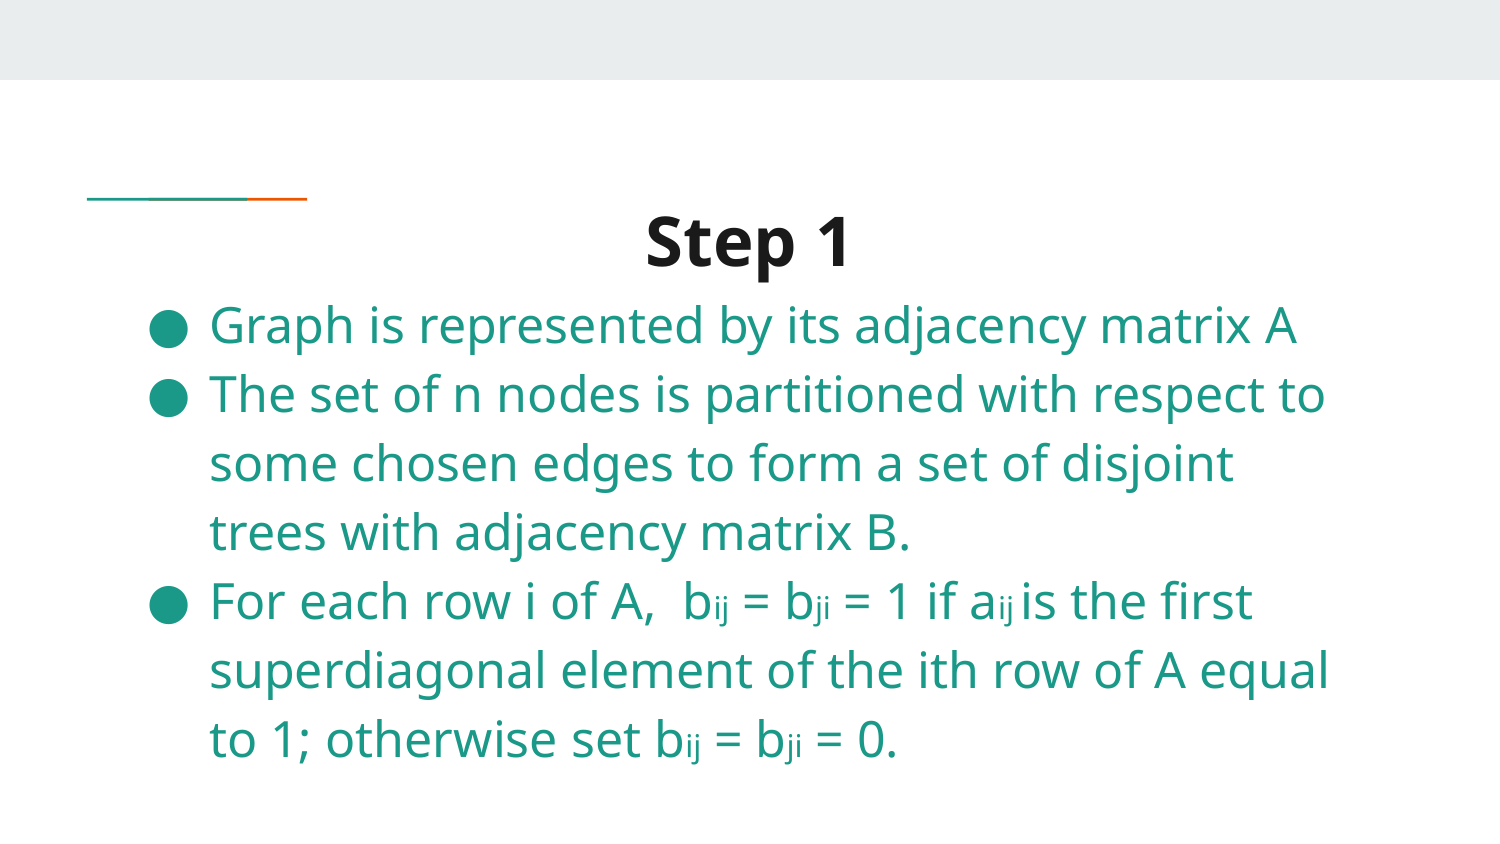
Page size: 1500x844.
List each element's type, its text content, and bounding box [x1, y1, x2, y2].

list Graph is represented by its adjacency matrix A The set of n nodes is partitioned with respect to some chosen edges to form a set of disjoint trees with adjacency matrix B. For each row i of A, bij = bji = 1 if aij is the first superdiagonal element of the ith row of A equal to 1; otherwise set bij = bji = 0. [119, 269, 1381, 641]
title Step 1 [119, 170, 1381, 259]
